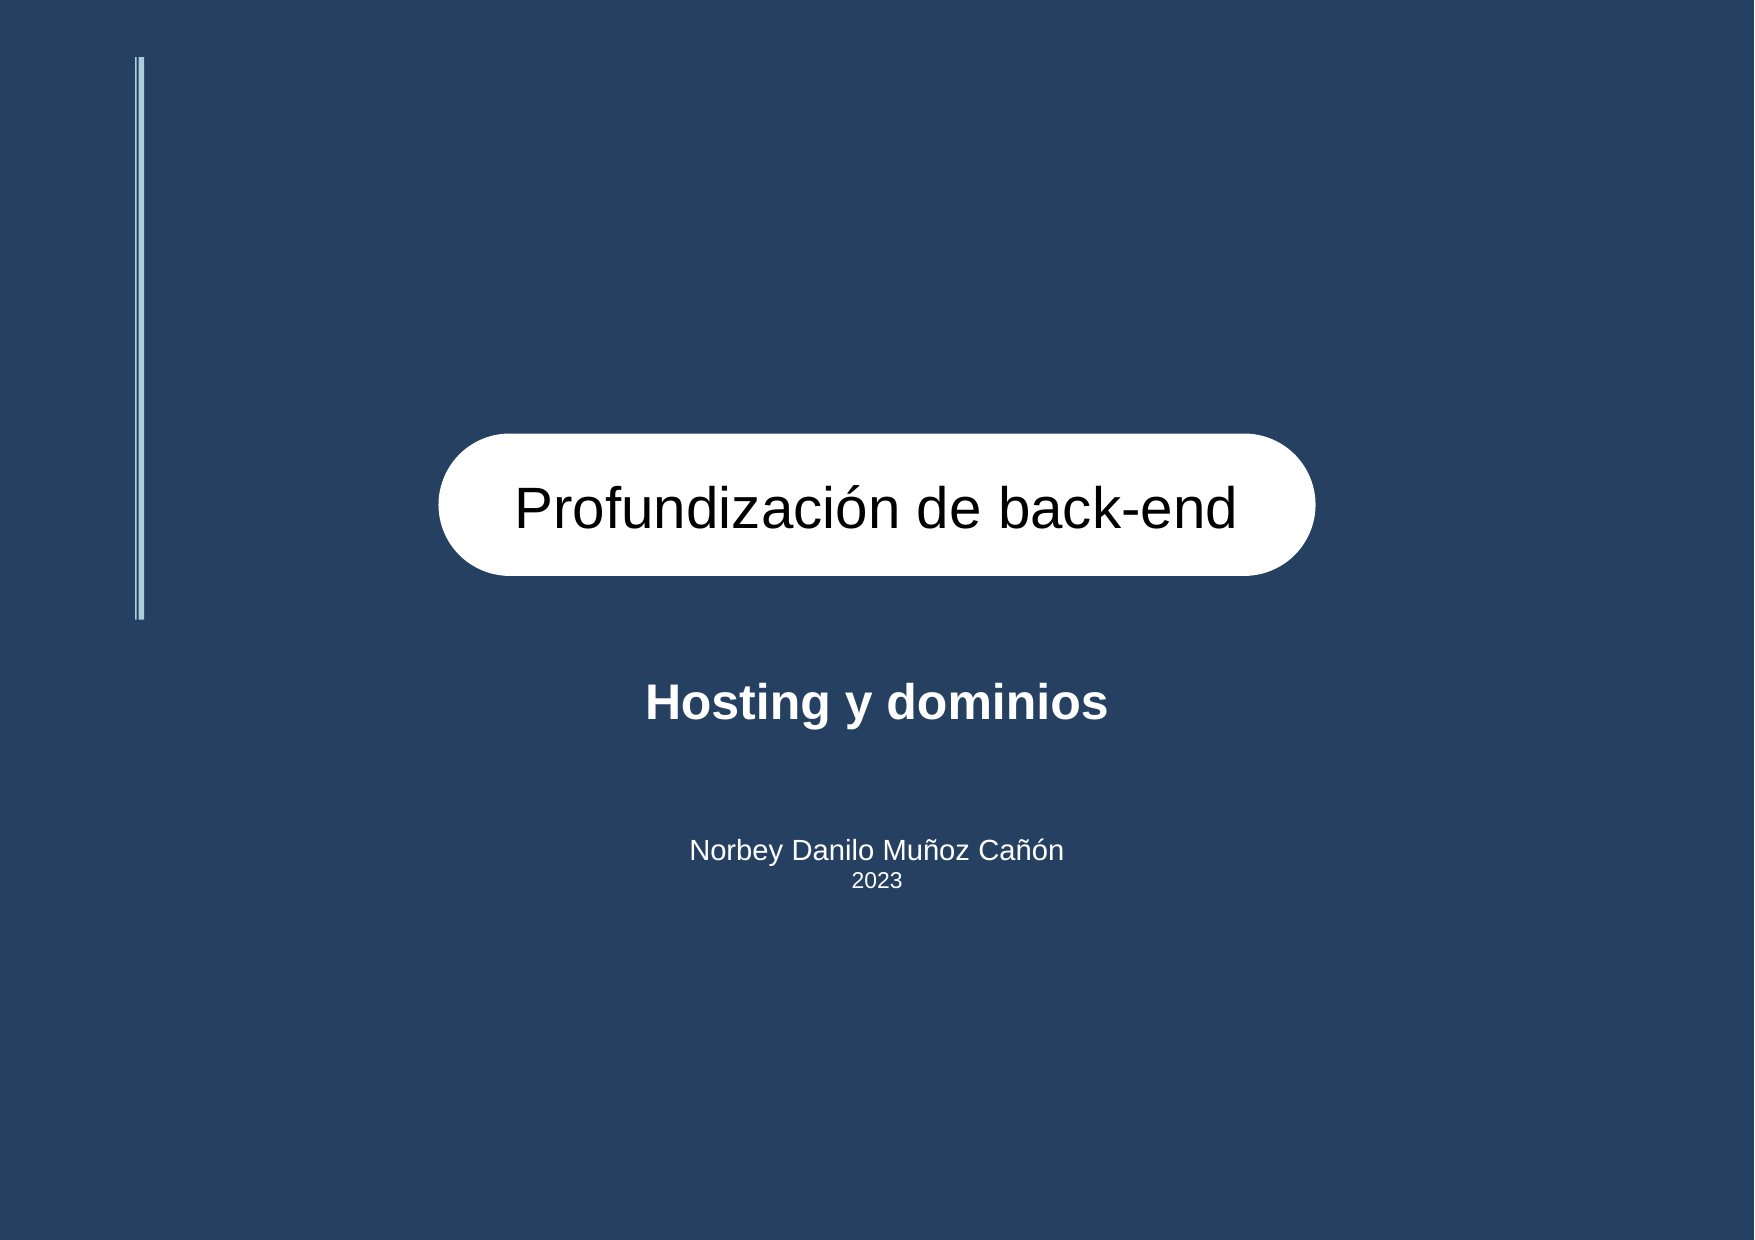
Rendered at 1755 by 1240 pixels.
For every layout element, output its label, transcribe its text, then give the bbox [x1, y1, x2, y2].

text_box Hosting y dominios [438, 663, 1316, 737]
text_box Norbey Danilo Muñoz Cañón 2023 [549, 824, 1205, 900]
text_box Profundización de back-end [438, 433, 1316, 576]
